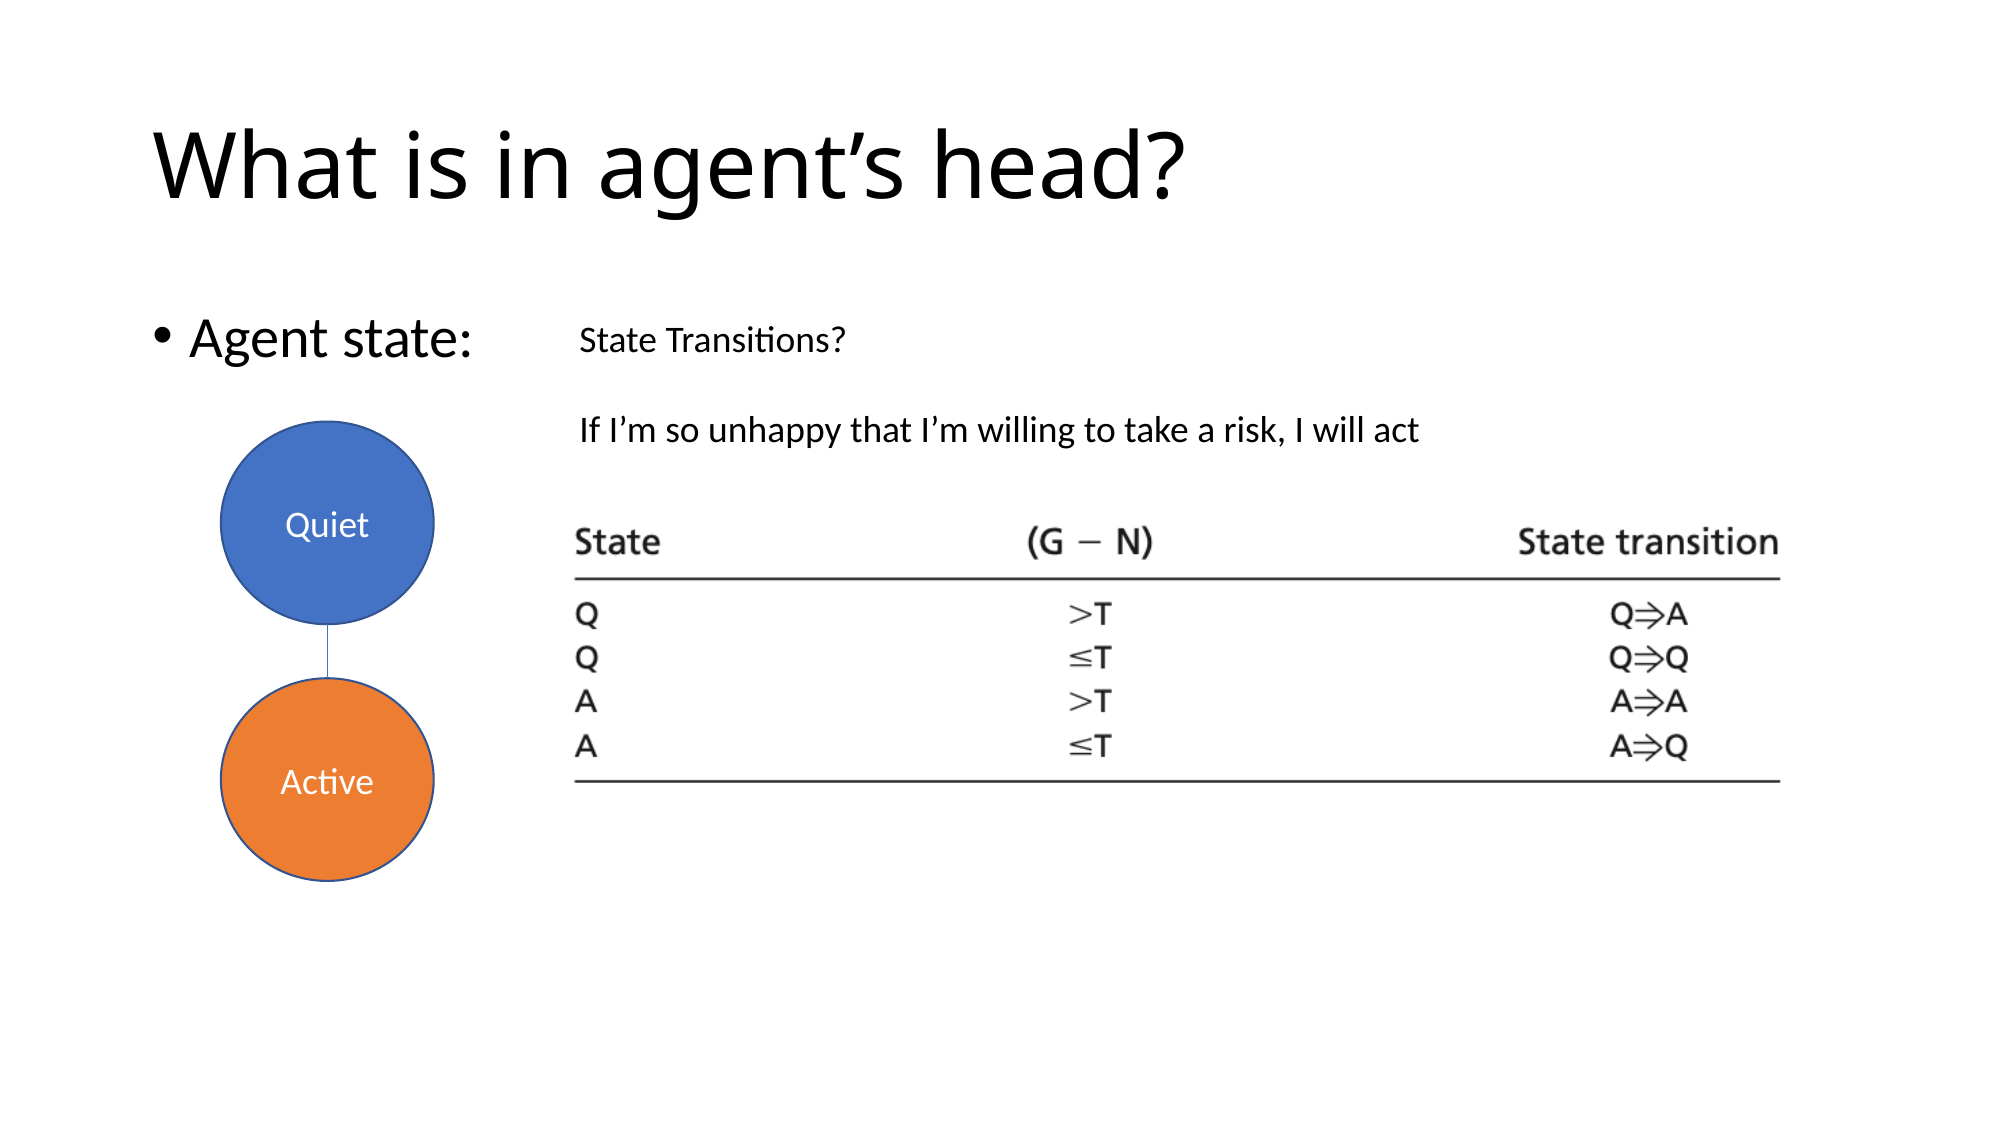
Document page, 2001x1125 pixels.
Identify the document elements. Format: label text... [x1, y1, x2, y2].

text_box Active [219, 677, 435, 882]
picture [536, 504, 1832, 817]
text_box State Transitions? If I’m so unhappy that I’m willing to take a risk, I will act [564, 308, 1436, 458]
list Agent state: [137, 299, 1863, 1014]
title What is in agent’s head? [137, 59, 1863, 278]
text_box Quiet [219, 420, 435, 626]
